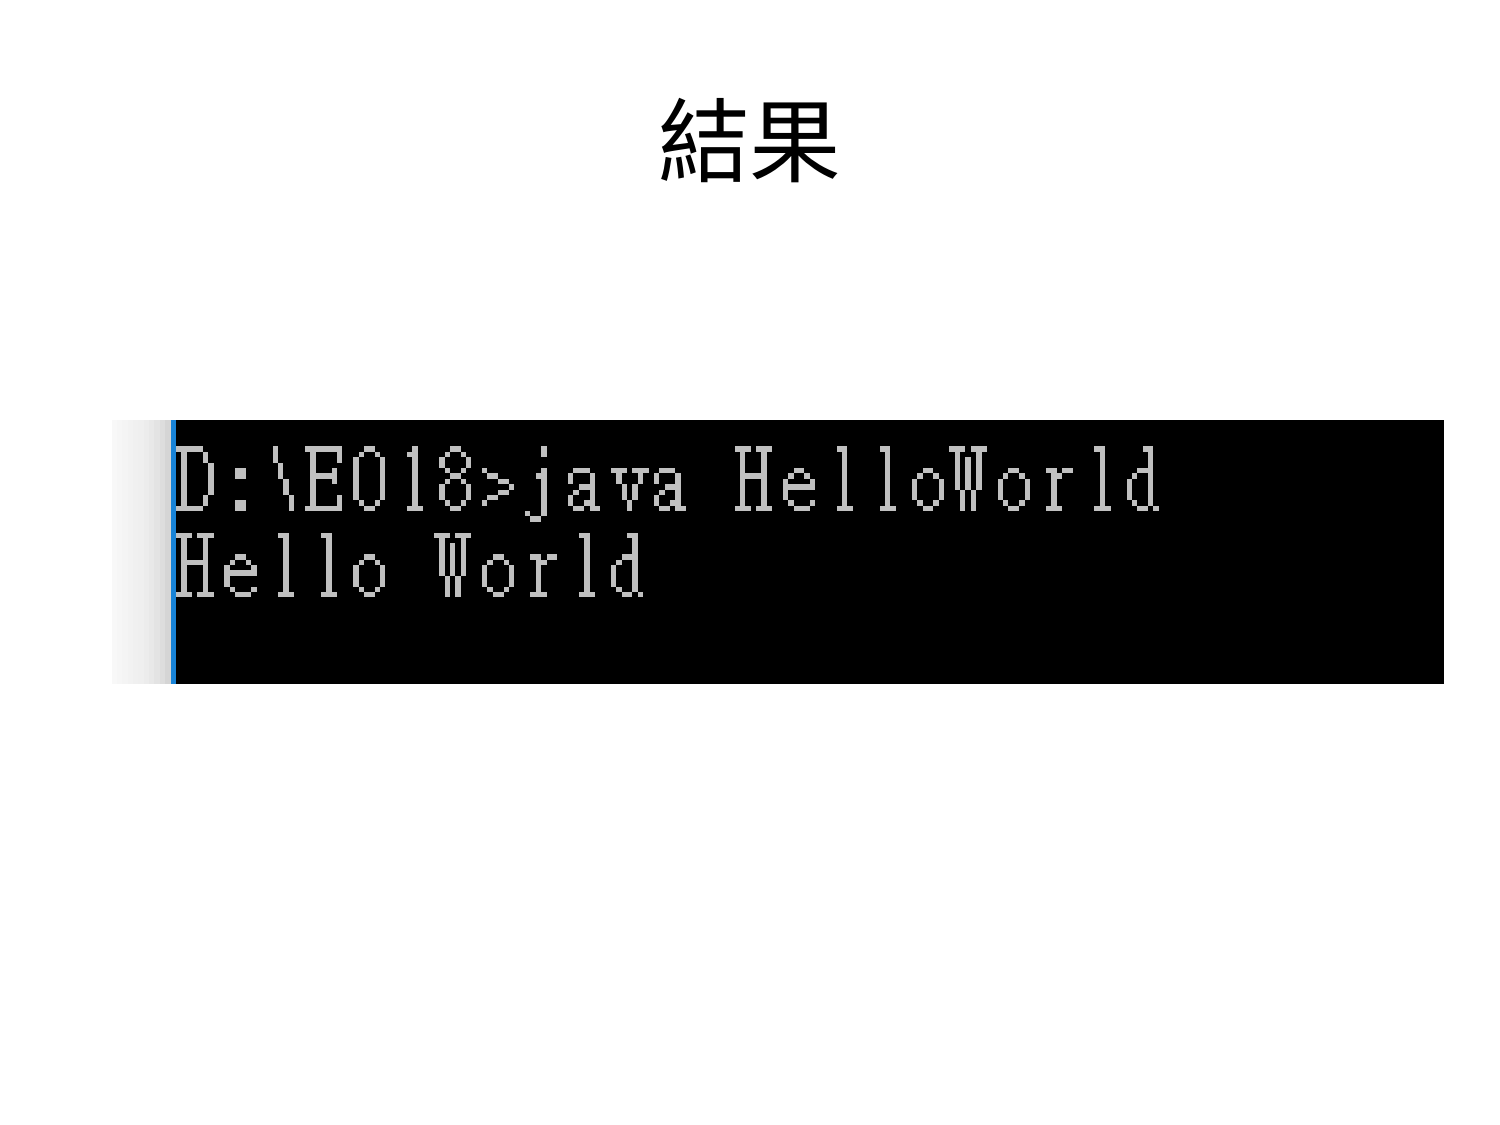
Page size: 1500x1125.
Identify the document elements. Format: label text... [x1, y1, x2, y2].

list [111, 420, 1444, 685]
title 結果 [75, 45, 1425, 233]
